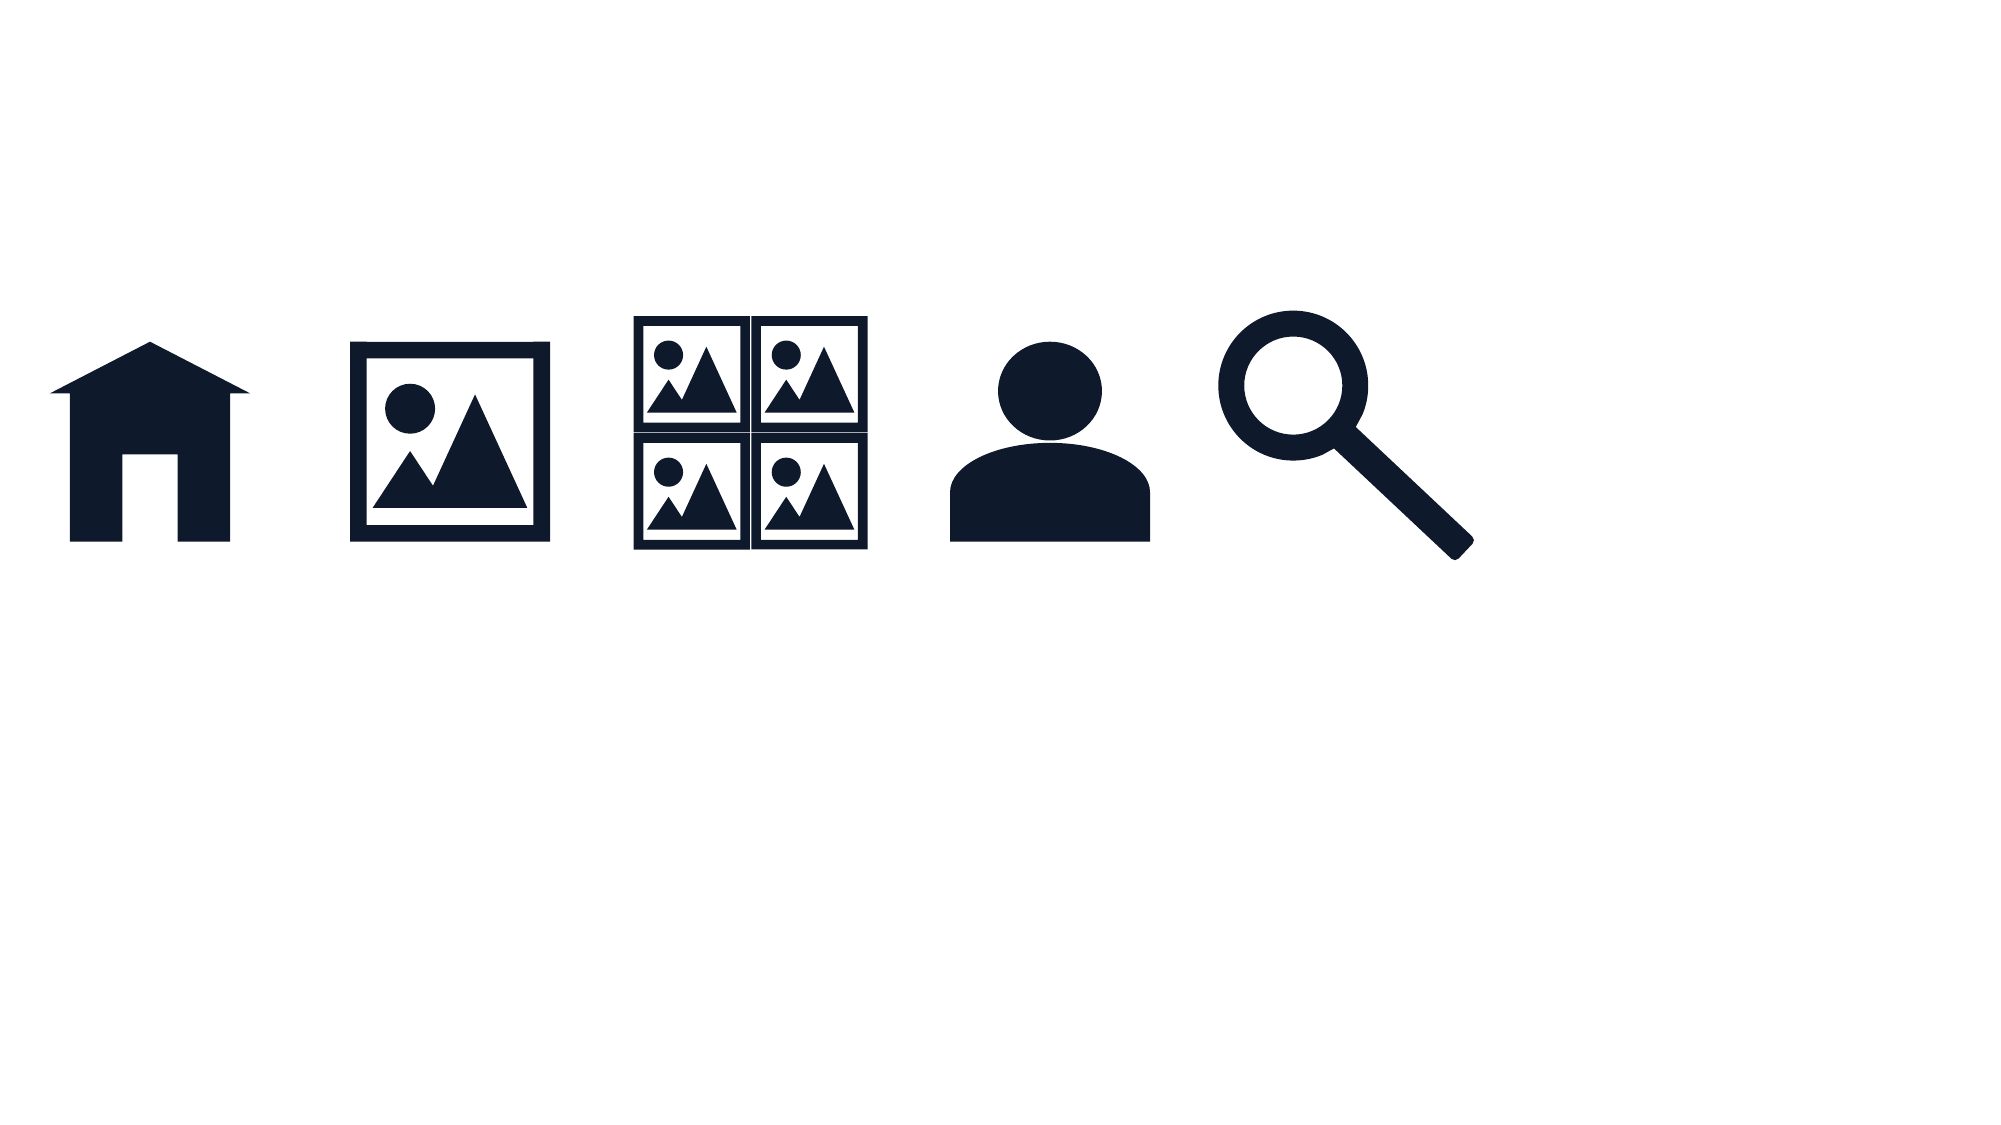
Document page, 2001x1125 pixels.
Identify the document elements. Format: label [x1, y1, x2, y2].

text_box [948, 340, 1152, 543]
text_box [349, 341, 551, 543]
text_box [1217, 309, 1476, 562]
text_box [49, 340, 251, 543]
text_box [633, 315, 869, 551]
